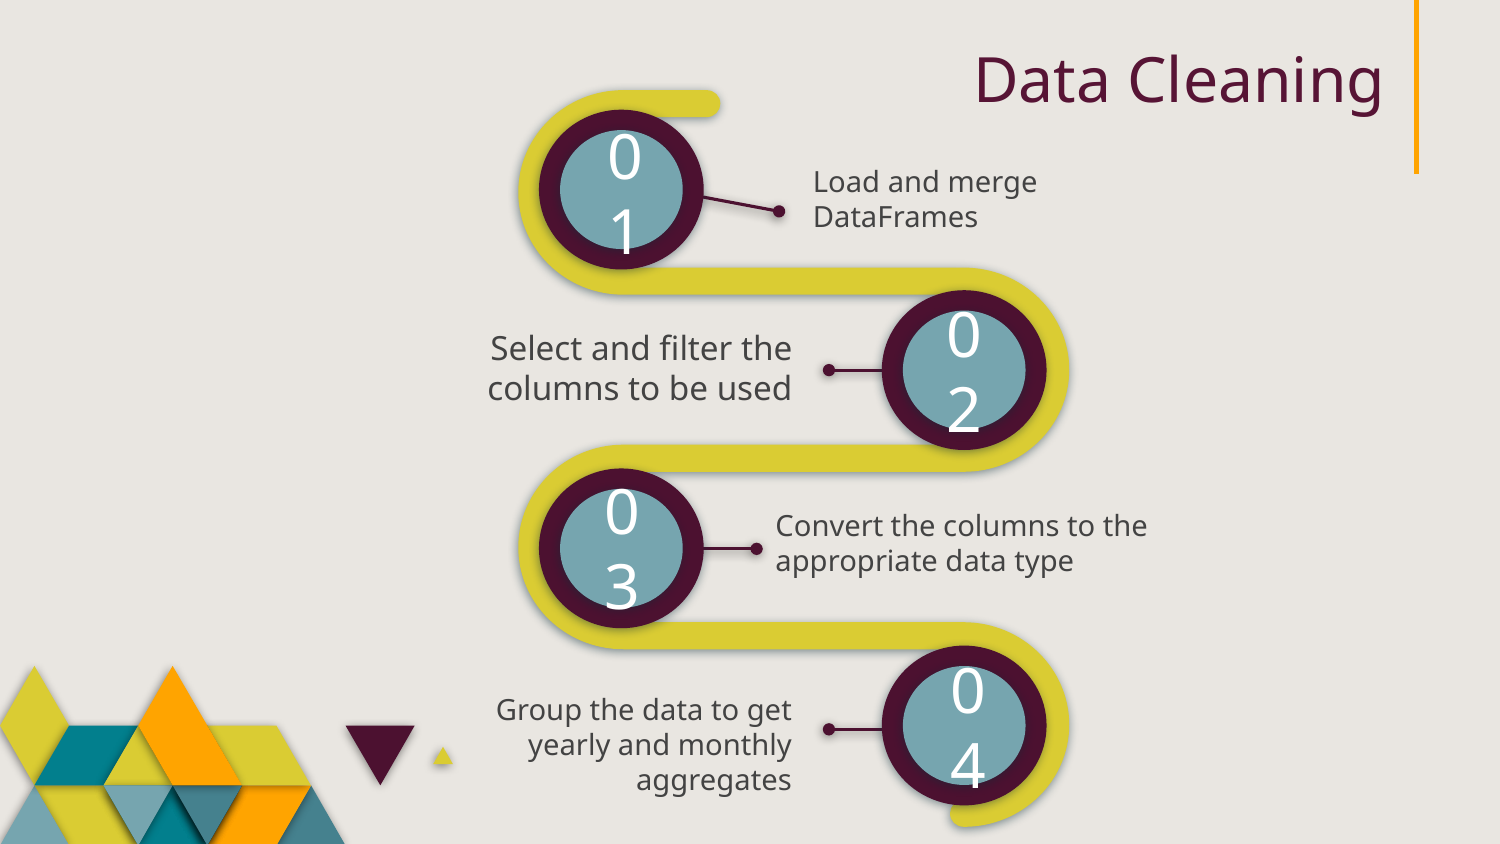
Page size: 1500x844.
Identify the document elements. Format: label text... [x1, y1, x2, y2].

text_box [518, 89, 1070, 828]
subtitle Group the data to get yearly and monthly aggregates [413, 676, 512, 772]
subtitle Convert the columns to the appropriate data type [1074, 492, 1229, 588]
subtitle Select and filter the columns to be used [354, 311, 512, 407]
title Data Cleaning [779, 34, 1401, 130]
